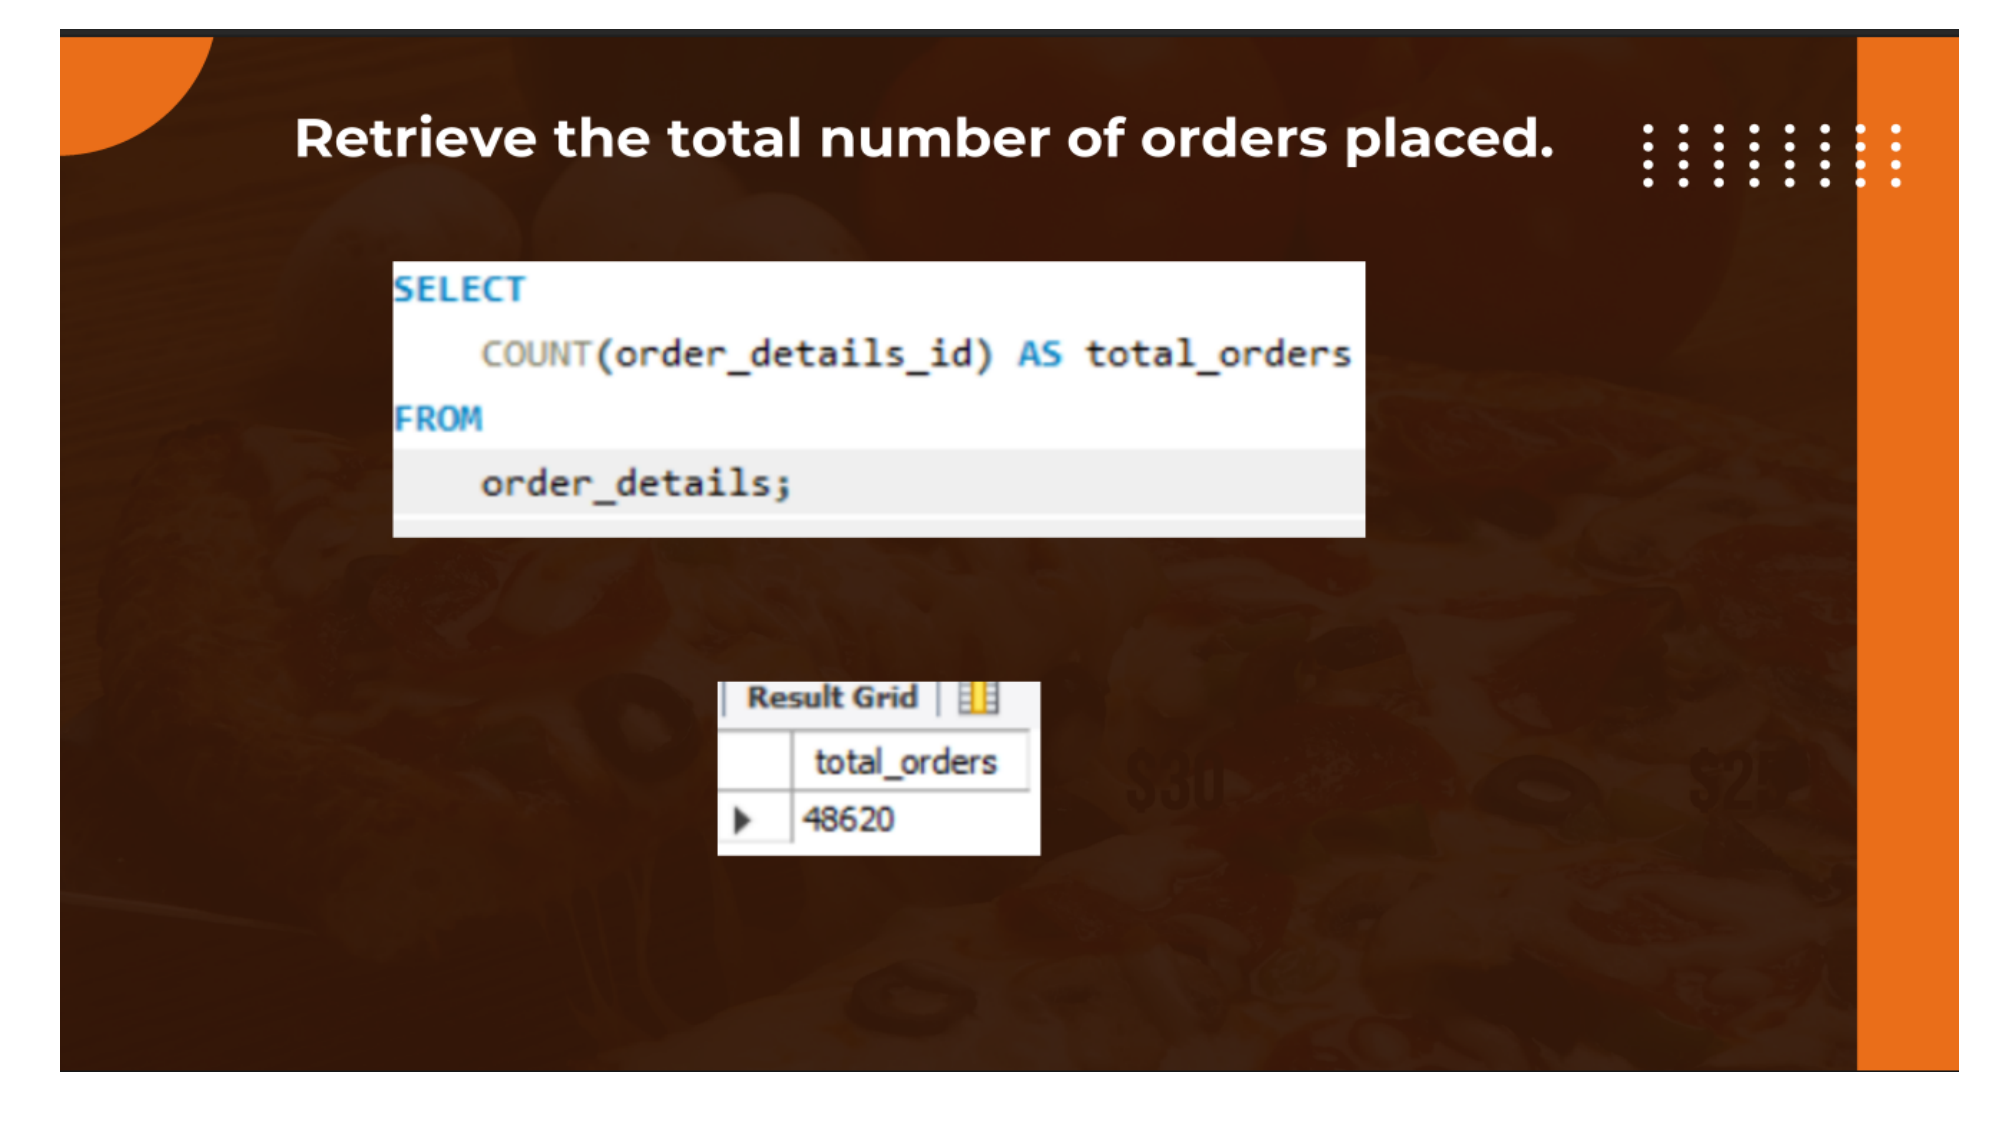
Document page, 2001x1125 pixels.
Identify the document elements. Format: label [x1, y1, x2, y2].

list [59, 29, 1959, 1073]
